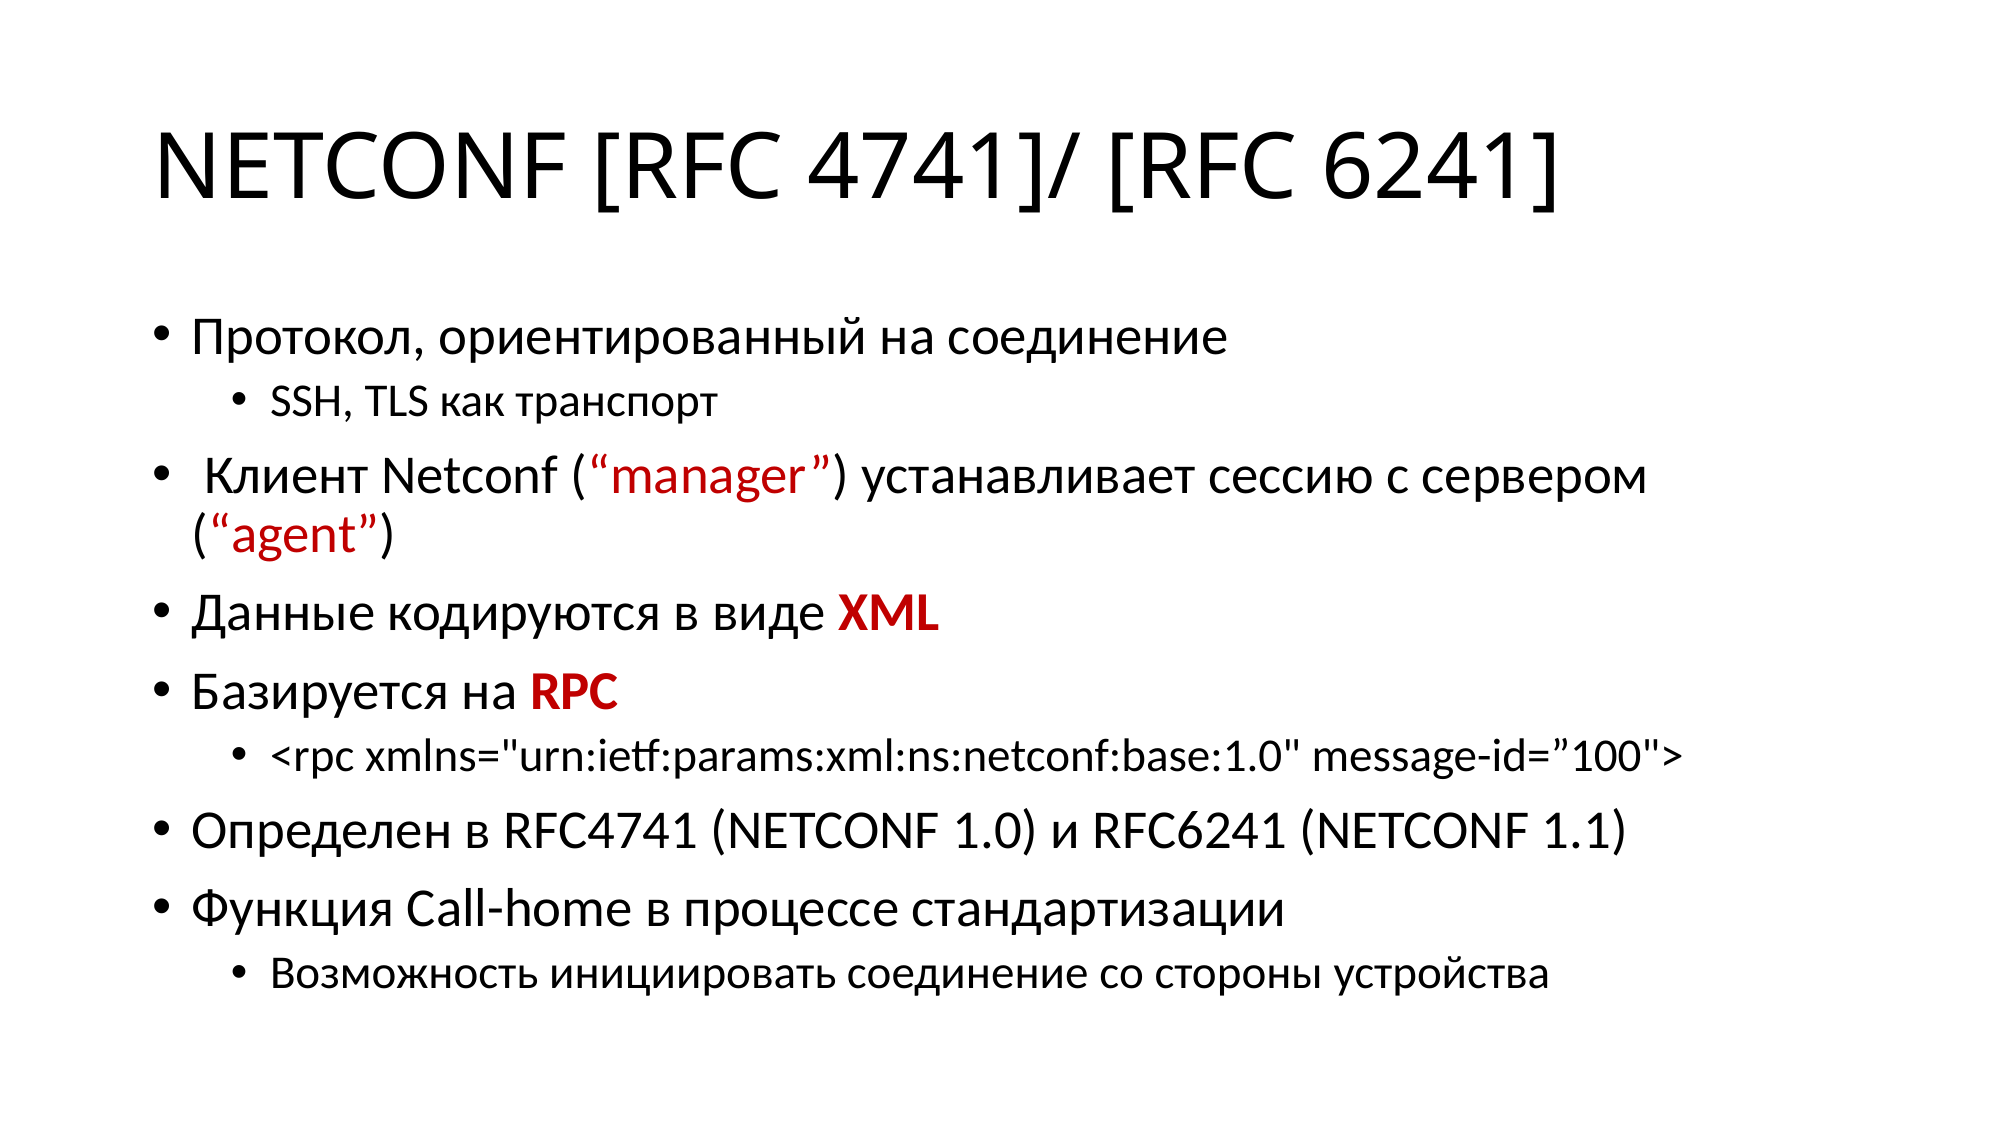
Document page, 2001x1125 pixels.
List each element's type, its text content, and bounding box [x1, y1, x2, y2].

list Протокол, ориентированный на соединение SSH, TLS как транспорт Клиент Netconf (“manager”) устанавливает сессию с сервером (“agent”) Данные кодируются в виде XML Базируется на RPC <rpc xmlns="urn:ietf:params:xml:ns:netconf:base:1.0" message-id=”100"> Определен в RFC4741 (NETCONF 1.0) и RFC6241 (NETCONF 1.1) Функция Call-home в процессе стандартизации Возможность инициировать соединение со стороны устройства [137, 299, 1863, 1014]
title NETCONF [RFC 4741]/ [RFC 6241] [137, 59, 1863, 278]
